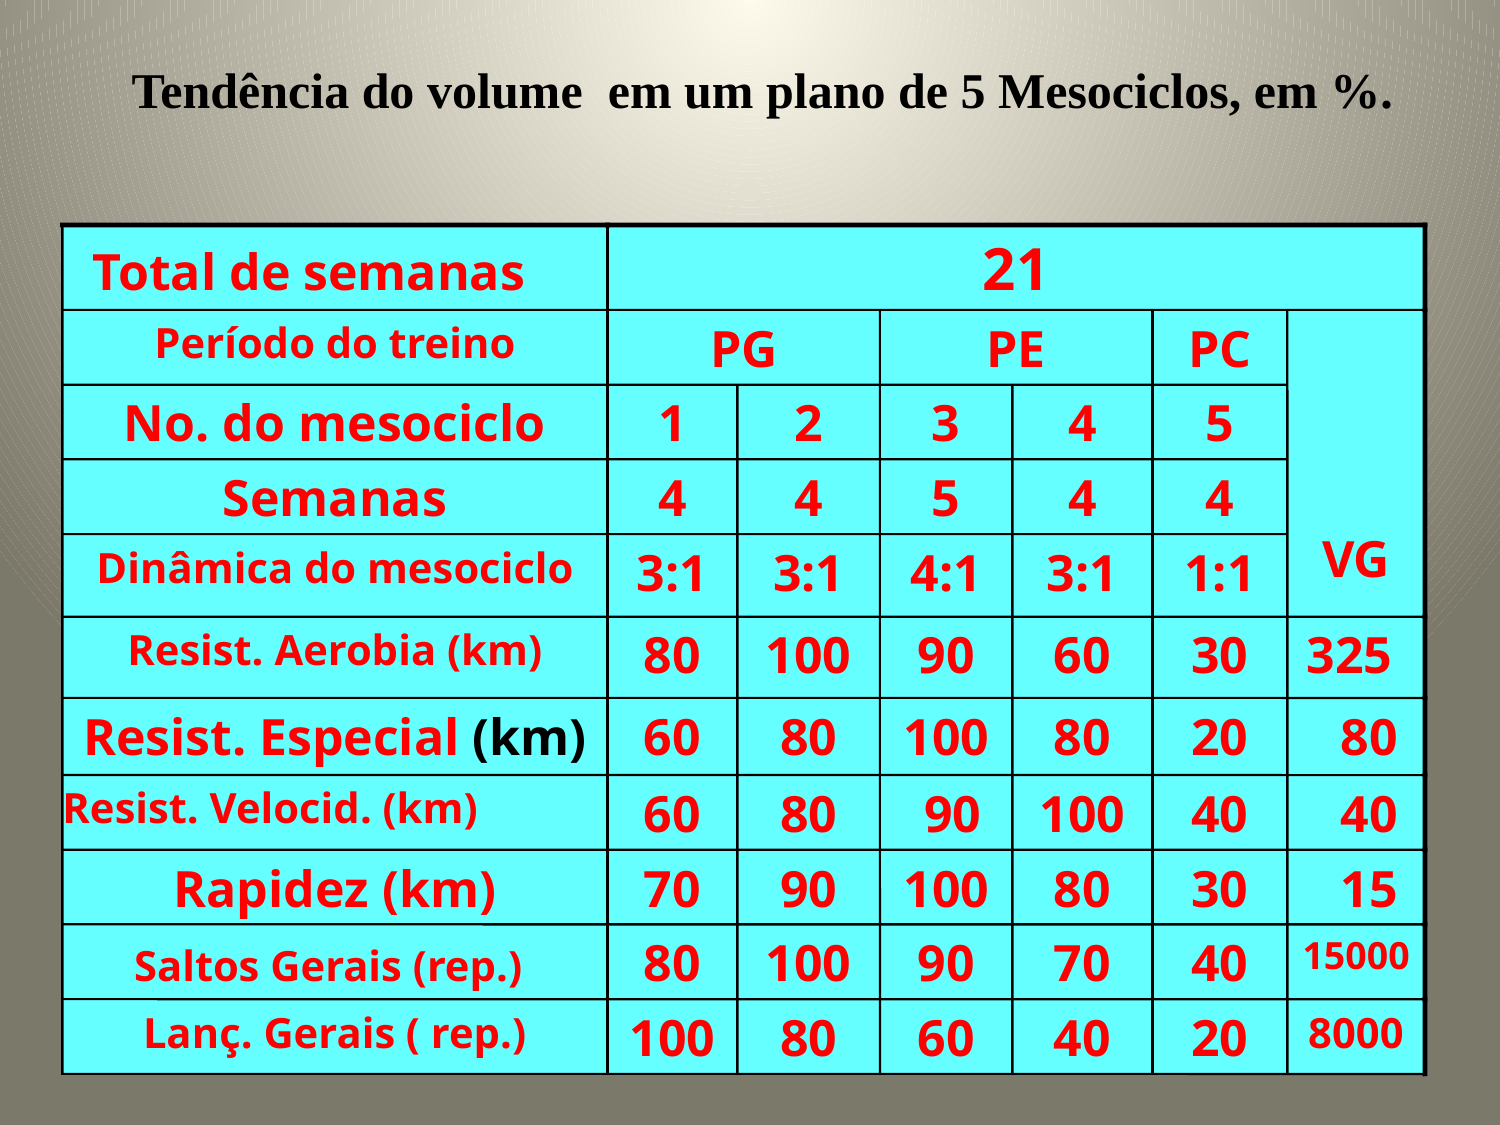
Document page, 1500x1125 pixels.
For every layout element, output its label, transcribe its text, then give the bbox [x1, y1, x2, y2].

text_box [62, 224, 1426, 1075]
text_box Tendência do volume em um plano de 5 Mesociclos, em %. [12, 50, 1500, 126]
